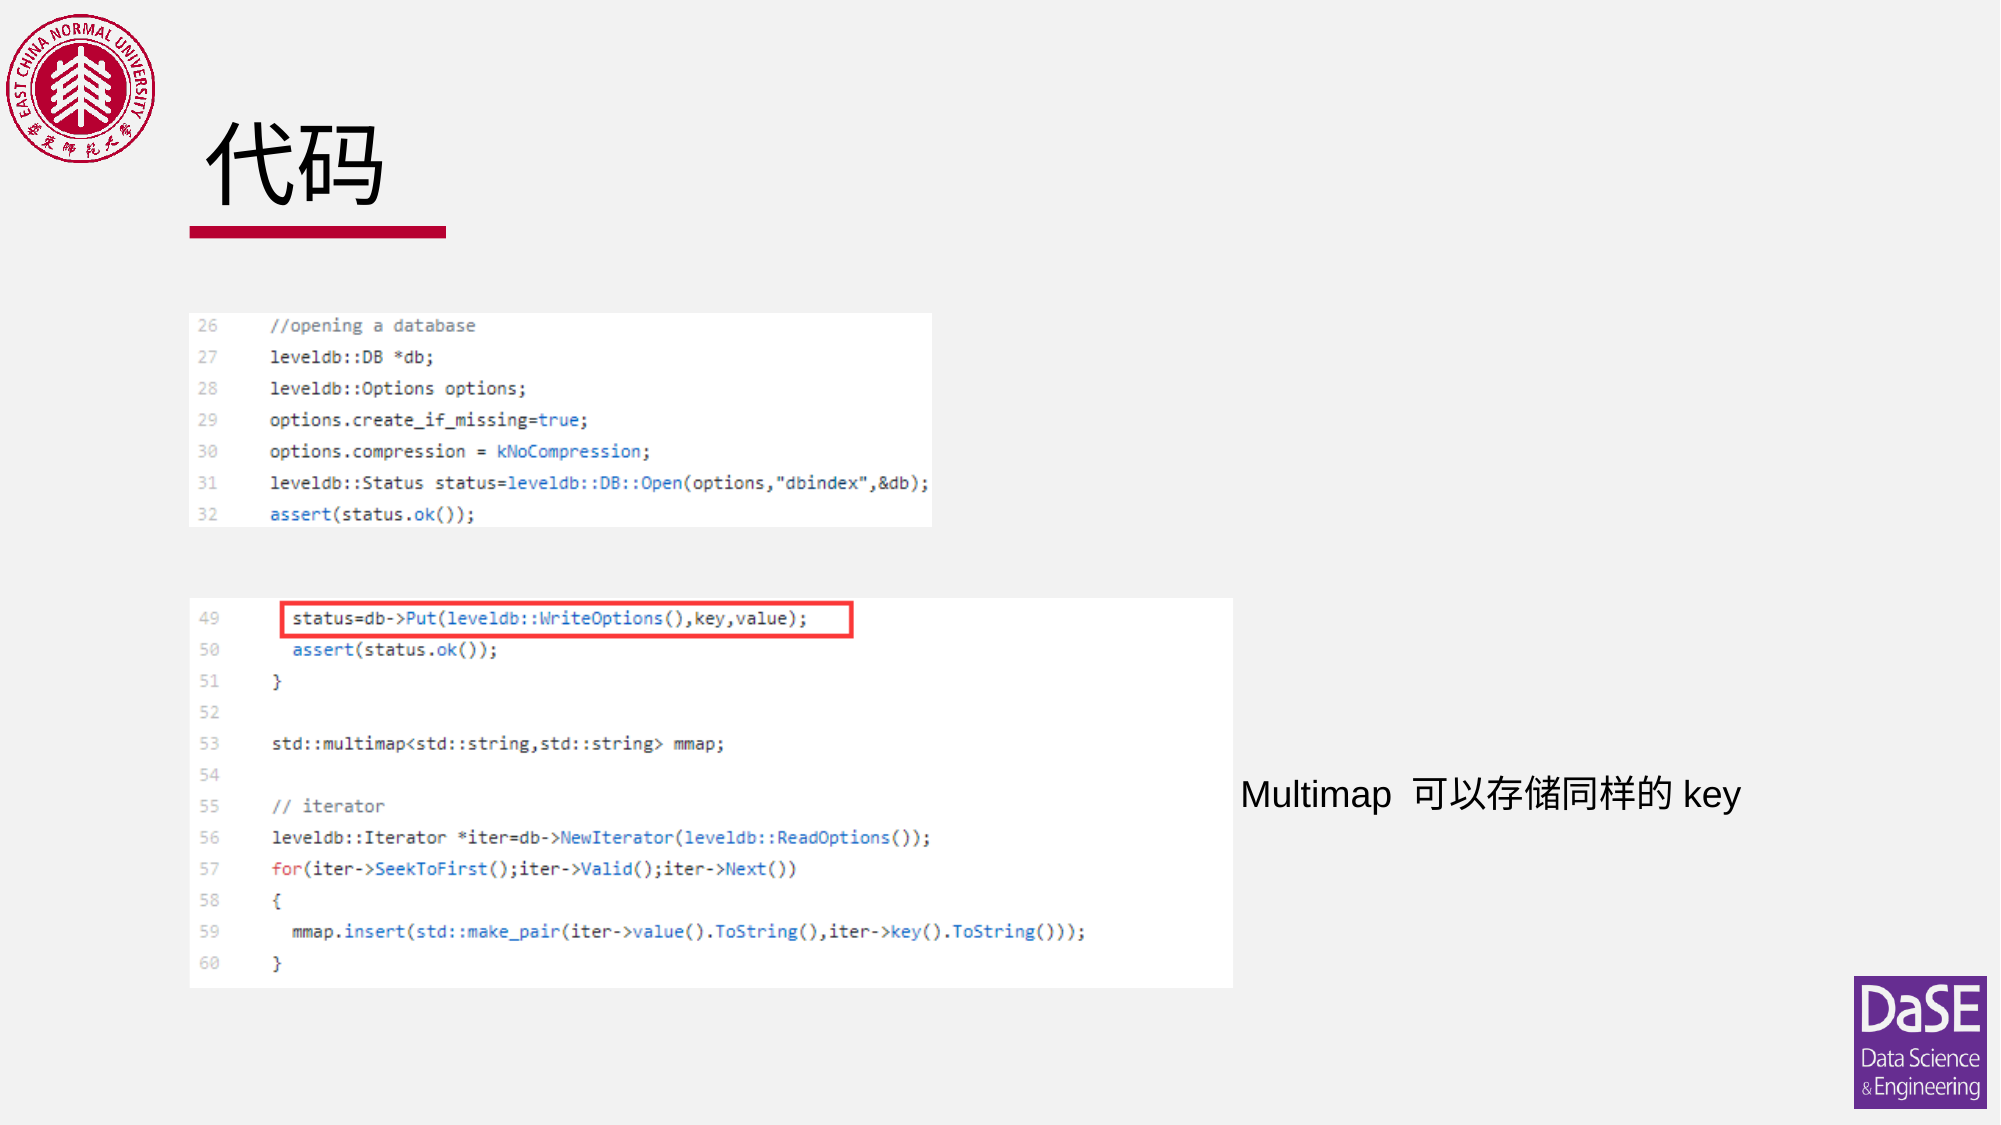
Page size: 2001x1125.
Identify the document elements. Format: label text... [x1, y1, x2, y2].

text_box Multimap 可以存储同样的key [1241, 762, 1757, 823]
picture [1854, 976, 1987, 1109]
picture [189, 598, 1234, 988]
picture [6, 14, 155, 163]
picture [189, 313, 932, 527]
title 代码 [189, 59, 1863, 278]
